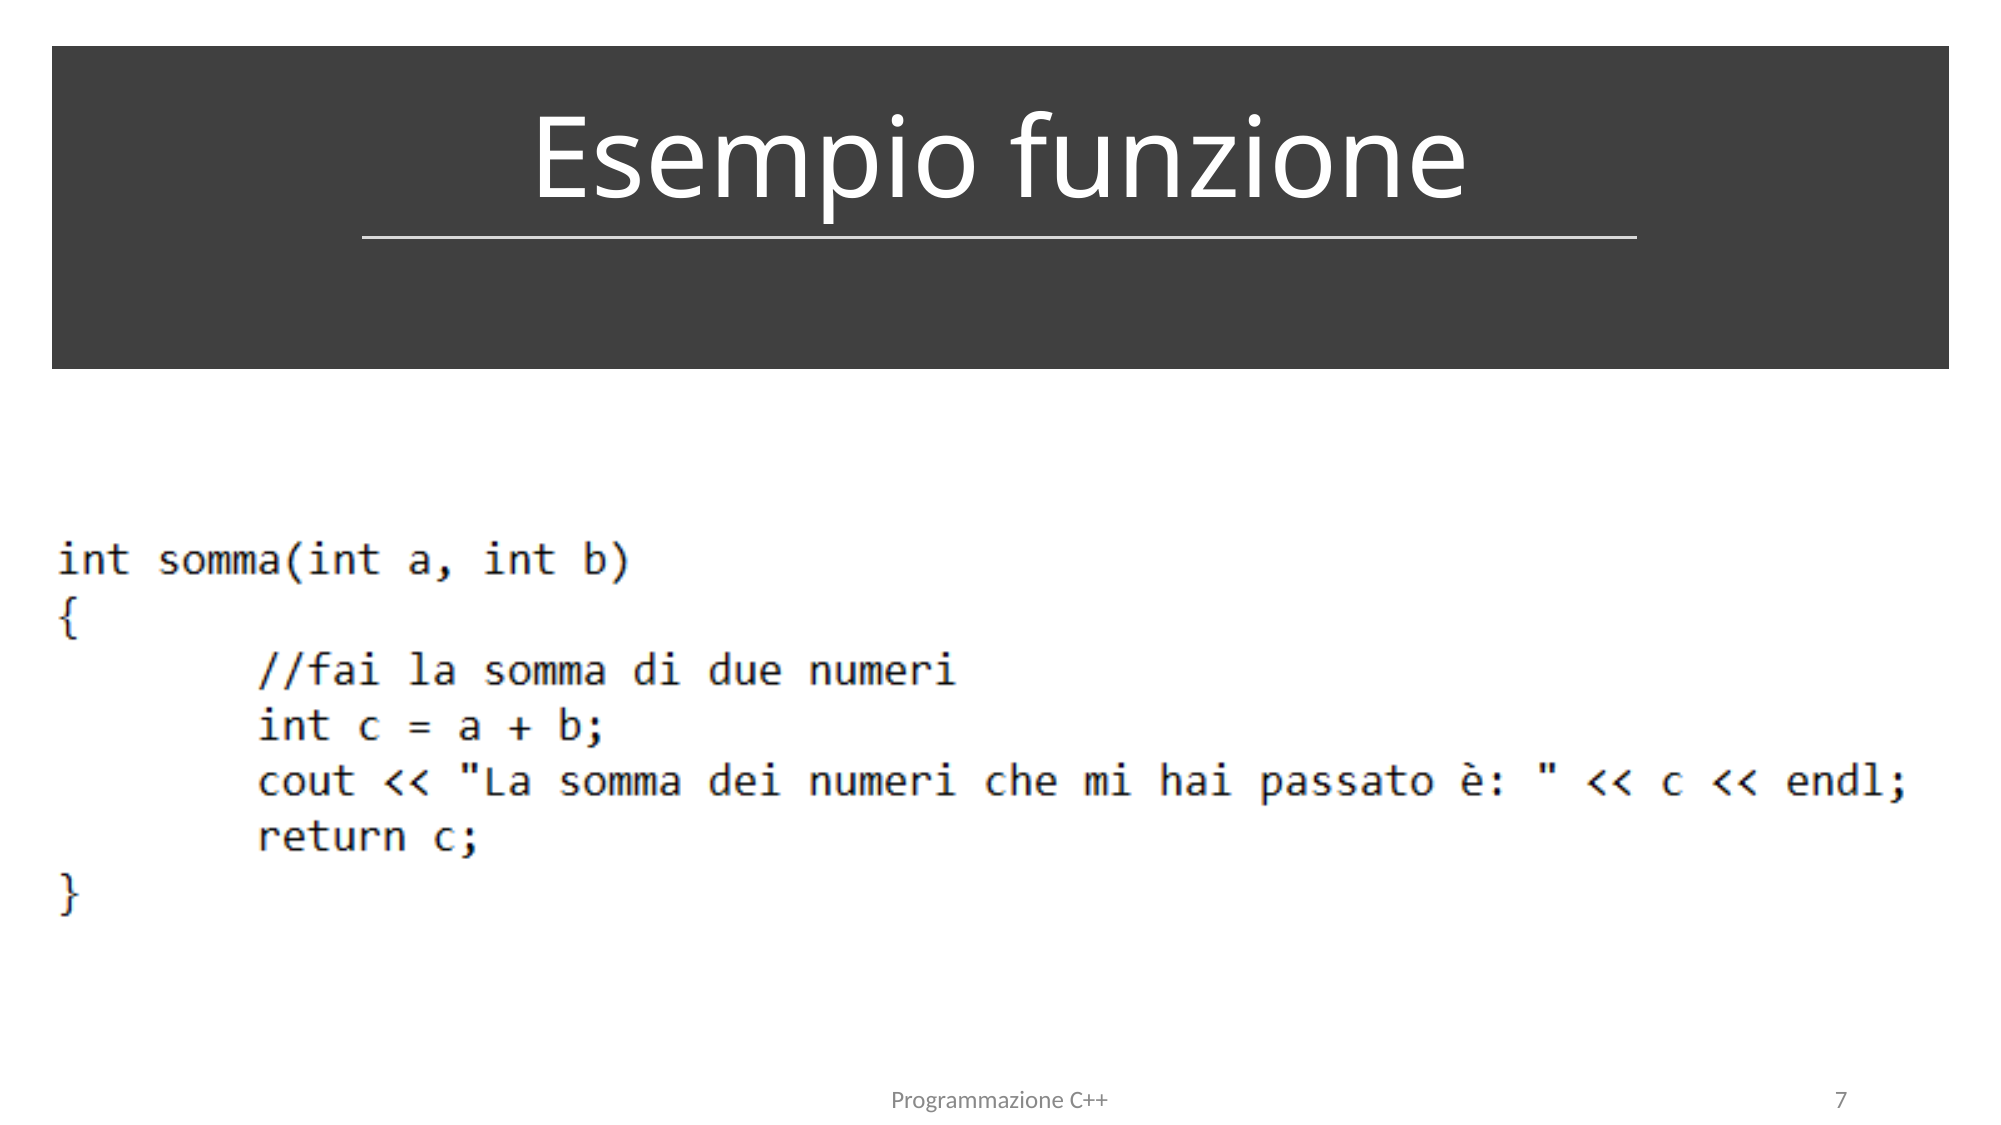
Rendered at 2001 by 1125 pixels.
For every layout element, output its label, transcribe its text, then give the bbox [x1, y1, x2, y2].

text_box [61, 55, 1939, 360]
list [52, 527, 1939, 952]
footer Programmazione C++ [662, 1069, 1338, 1125]
title Esempio funzione [86, 76, 1914, 230]
slide_number 7 [1412, 1069, 1863, 1125]
